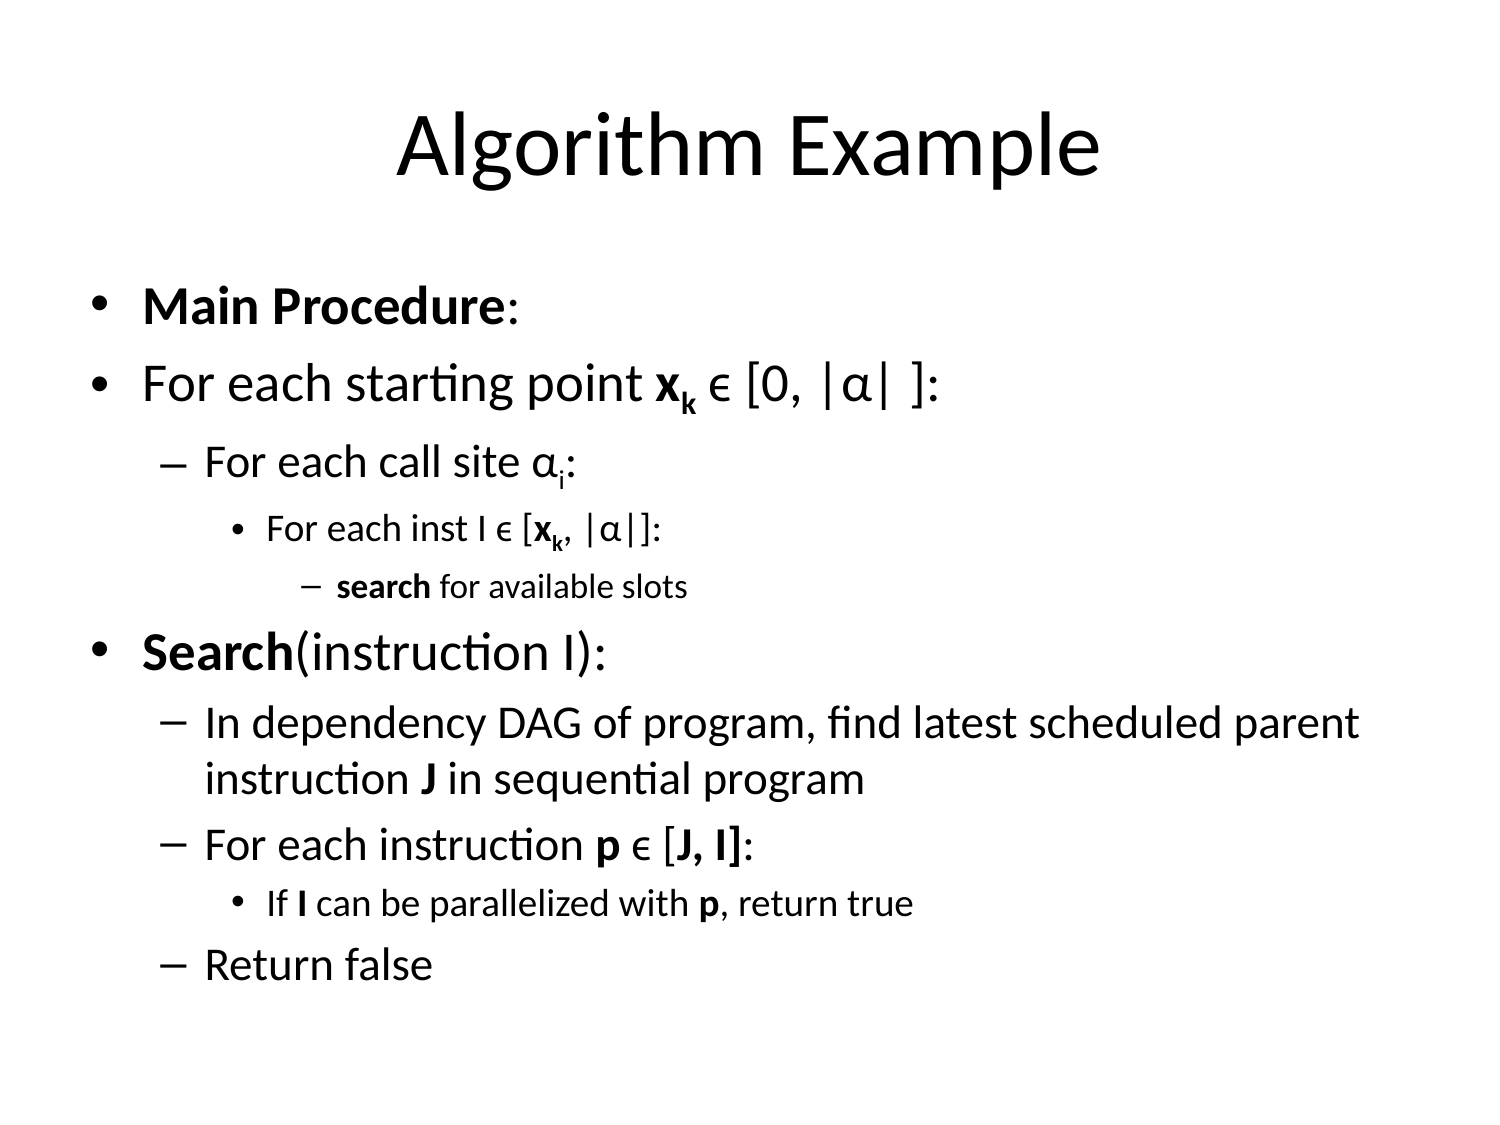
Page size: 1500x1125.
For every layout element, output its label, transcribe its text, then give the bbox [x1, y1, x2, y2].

title Algorithm Example [75, 45, 1425, 233]
list Main Procedure: For each starting point xk ϵ [0, |α| ]: For each call site αi: For each inst I ϵ [xk, |α|]: search for available slots Search(instruction I): In dependency DAG of program, find latest scheduled parent instruction J in sequential program For each instruction p ϵ [J, I]: If I can be parallelized with p, return true Return false [75, 262, 1425, 1005]
